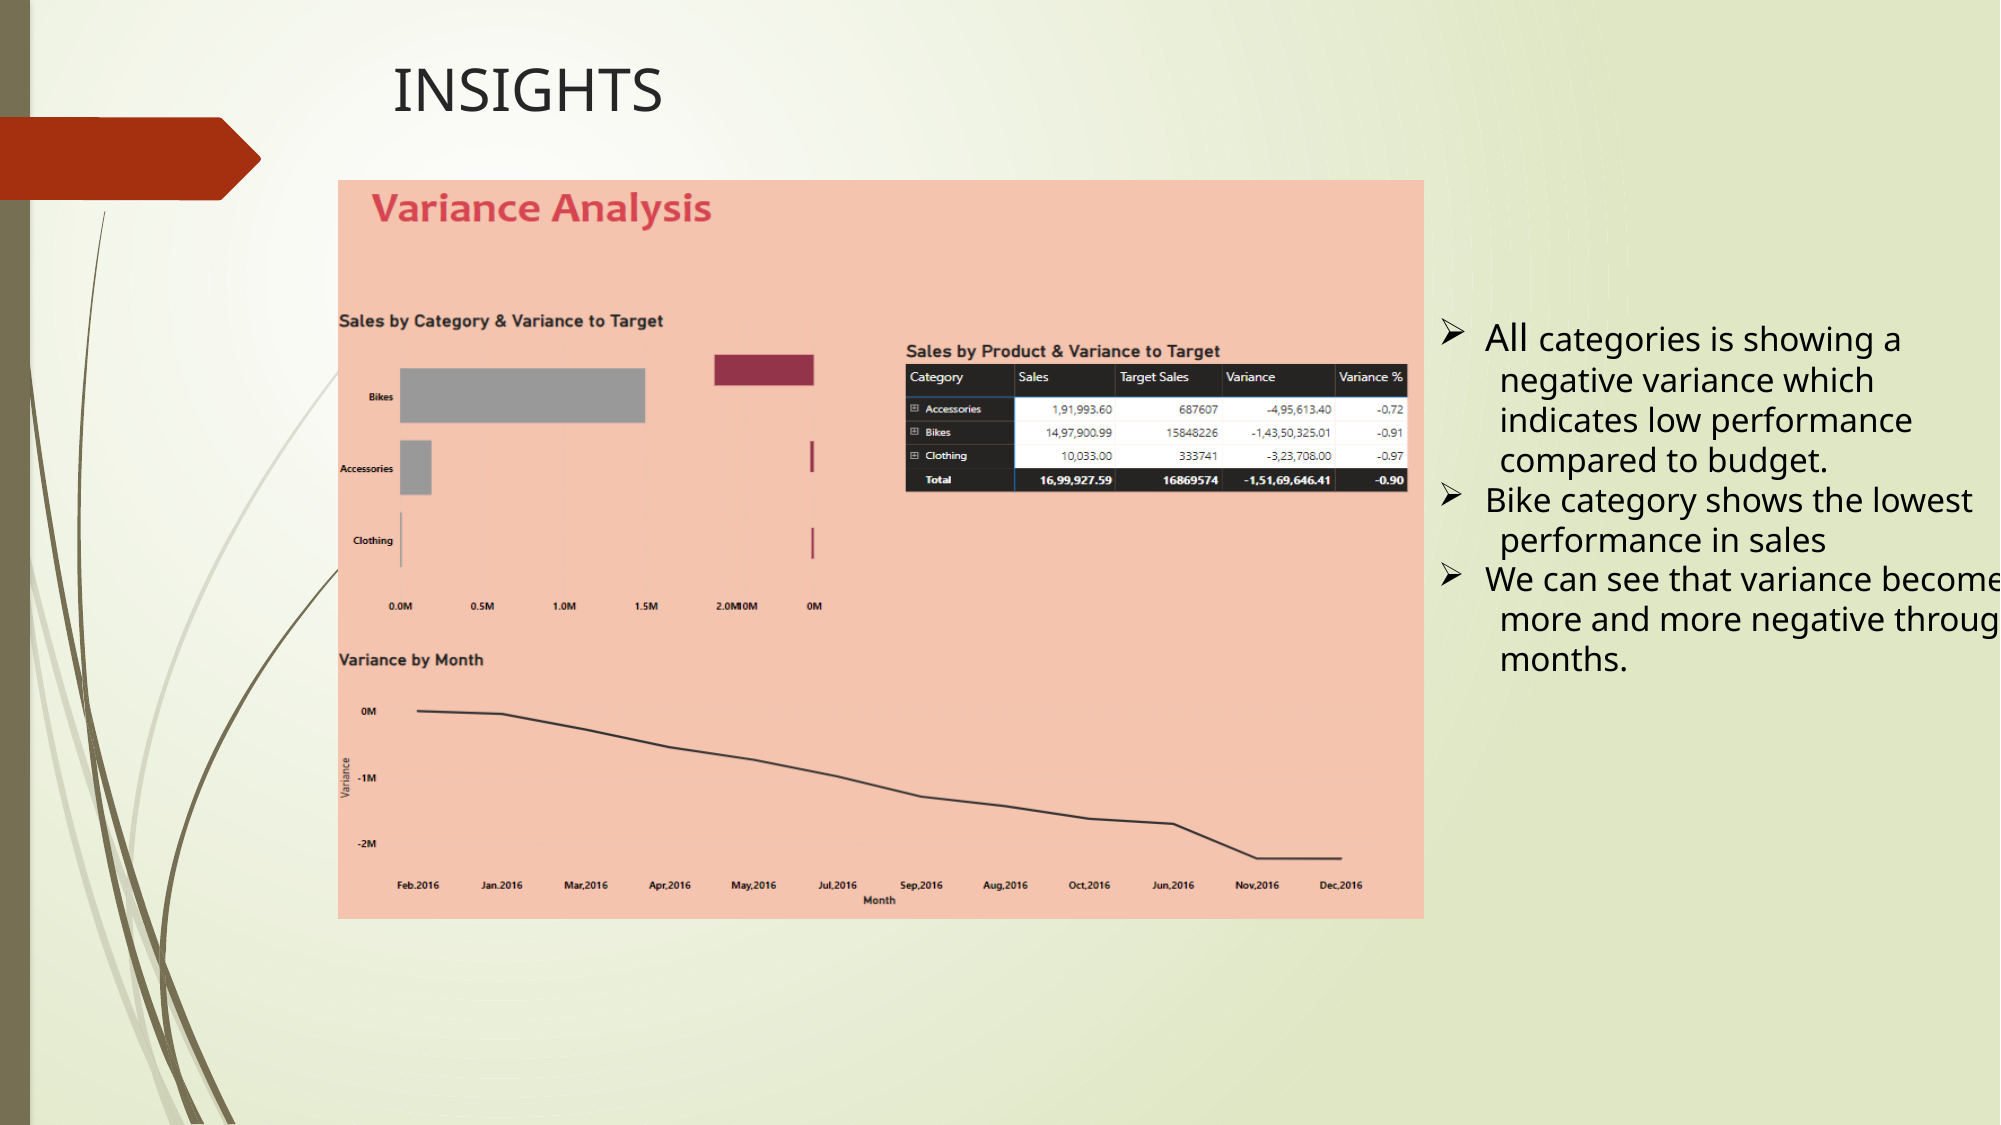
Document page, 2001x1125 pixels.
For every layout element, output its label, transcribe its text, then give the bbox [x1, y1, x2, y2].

text_box All categories is showing a negative variance which indicates low performance compared to budget. Bike category shows the lowest performance in sales We can see that variance becomes more and more negative through months. [1428, 306, 2000, 726]
title INSIGHTS [378, 40, 1841, 137]
picture [338, 179, 1424, 919]
